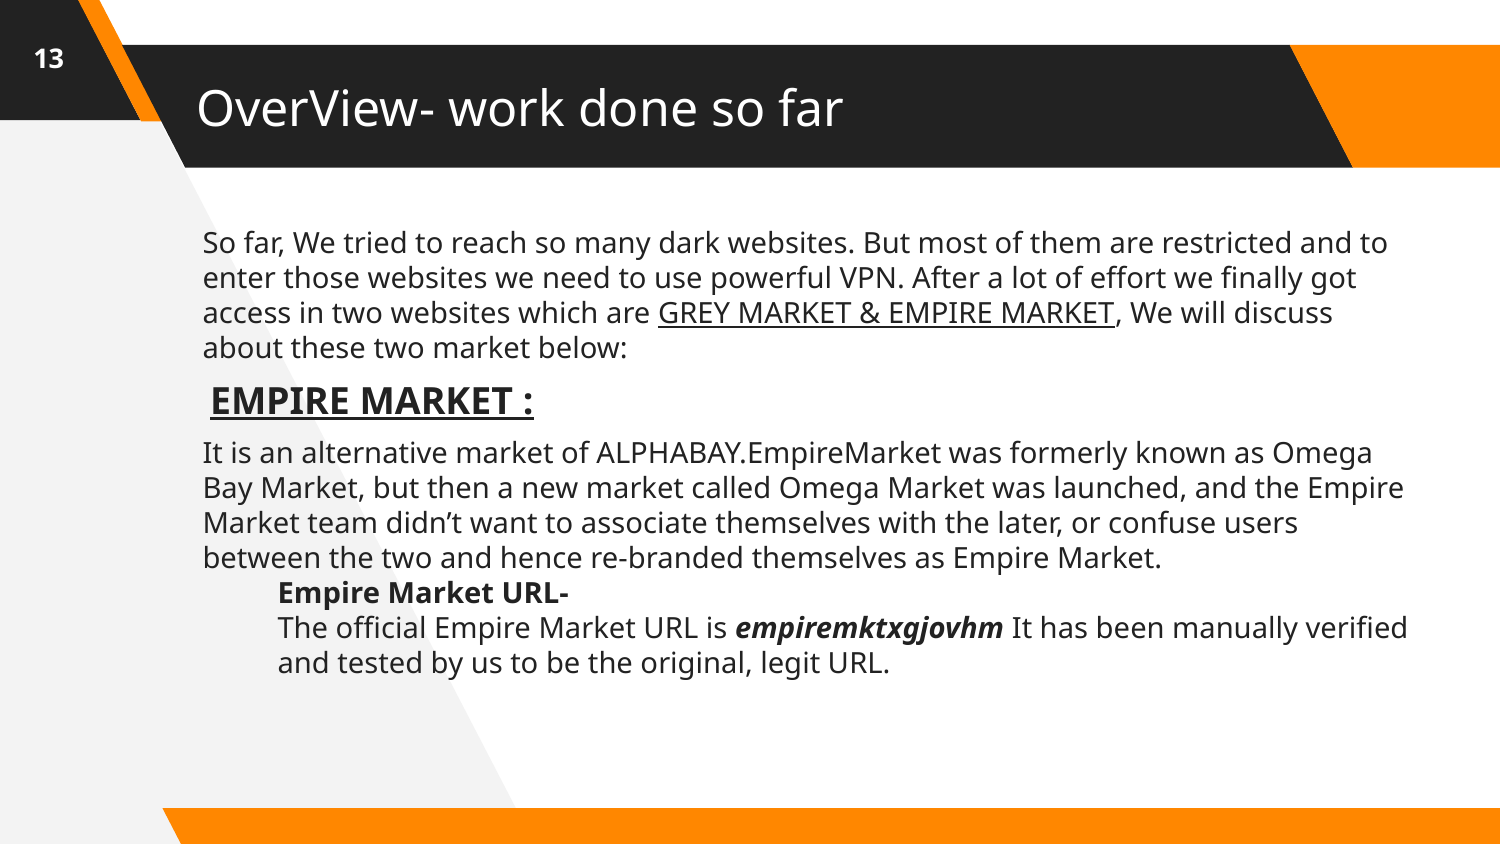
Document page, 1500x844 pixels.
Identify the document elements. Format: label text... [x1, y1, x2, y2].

title OverView- work done so far [181, 45, 1285, 169]
slide_number 13 [0, 0, 98, 121]
list So far, We tried to reach so many dark websites. But most of them are restricted and to enter those websites we need to use powerful VPN. After a lot of effort we finally got access in two websites which are GREY MARKET & EMPIRE MARKET, We will discuss about these two market below: EMPIRE MARKET : It is an alternative market of ALPHABAY.EmpireMarket was formerly known as Omega Bay Market, but then a new market called Omega Market was launched, and the Empire Market team didn’t want to associate themselves with the later, or confuse users between the two and hence re-branded themselves as Empire Market. Empire Market URL- The official Empire Market URL is empiremktxgjovhm It has been manually verified and tested by us to be the original, legit URL. [181, 209, 1425, 808]
